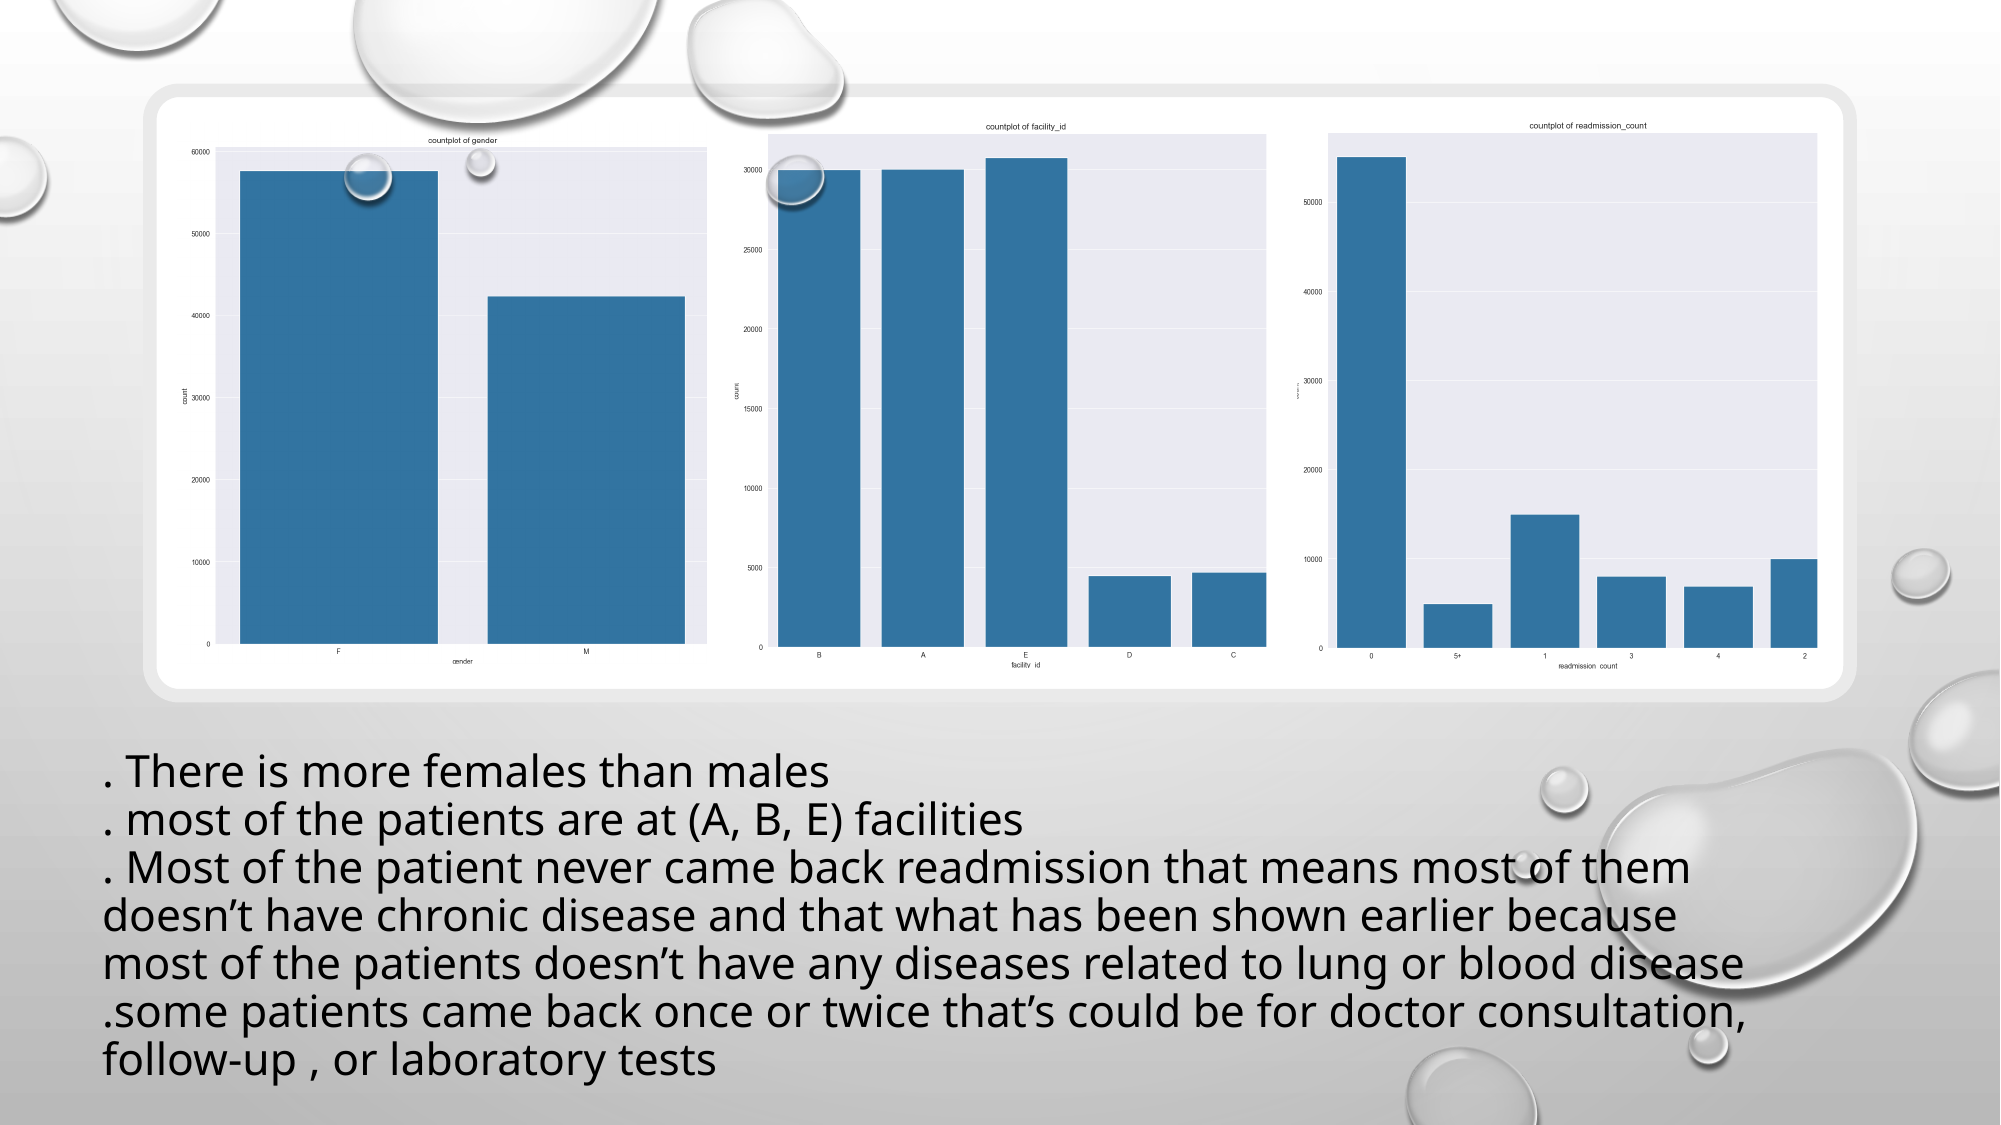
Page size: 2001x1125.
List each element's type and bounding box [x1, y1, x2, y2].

picture [0, 0, 2000, 1125]
list [1297, 512, 1818, 669]
